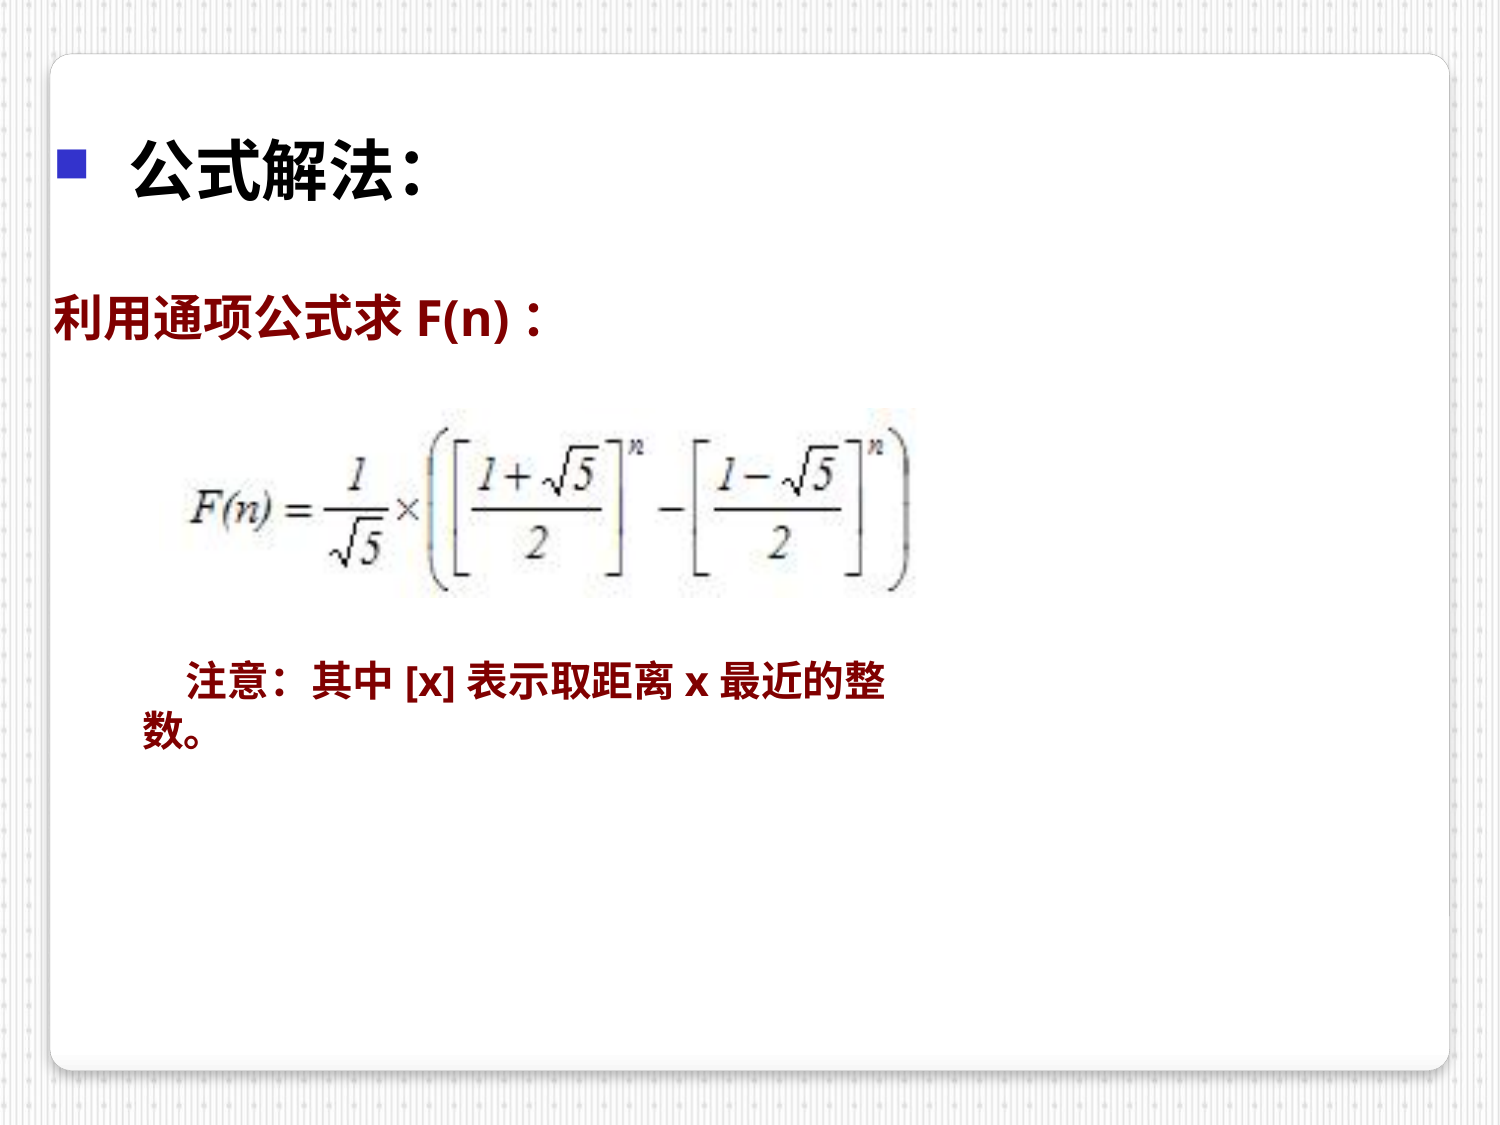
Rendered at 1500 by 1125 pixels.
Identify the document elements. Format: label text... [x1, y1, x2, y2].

text_box 公式解法： 利用通项公式求F(n)： [38, 126, 737, 424]
text_box 注意：其中[x]表示取距离x最近的整数。 [127, 642, 942, 737]
picture [0, 0, 1500, 1125]
